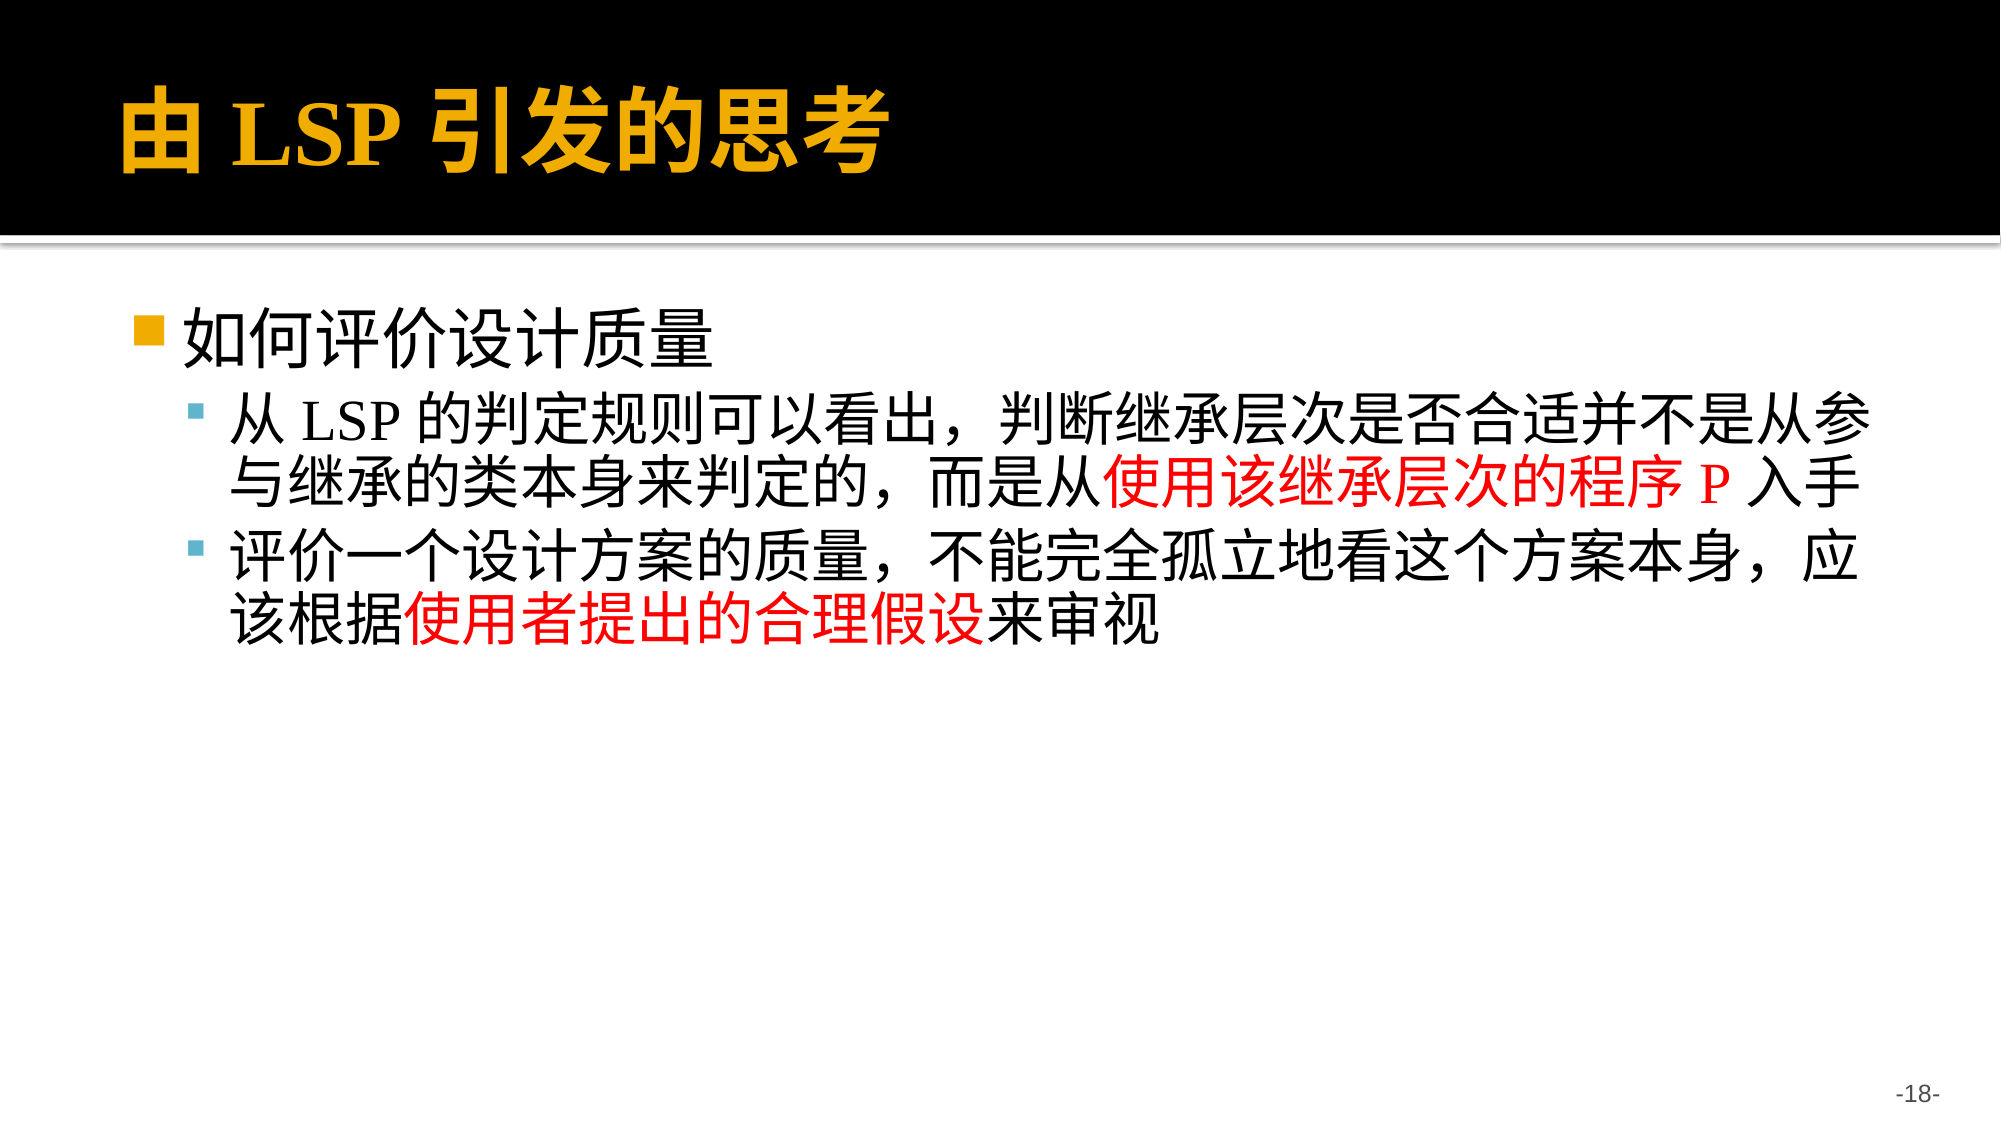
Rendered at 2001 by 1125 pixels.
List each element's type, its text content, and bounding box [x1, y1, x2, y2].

list 如何评价设计质量 从LSP的判定规则可以看出，判断继承层次是否合适并不是从参与继承的类本身来判定的，而是从使用该继承层次的程序P入手 评价一个设计方案的质量，不能完全孤立地看这个方案本身，应该根据使用者提出的合理假设来审视 [99, 291, 1900, 1050]
title 由LSP引发的思考 [99, 25, 1900, 231]
slide_number -18- [1794, 1062, 1955, 1108]
